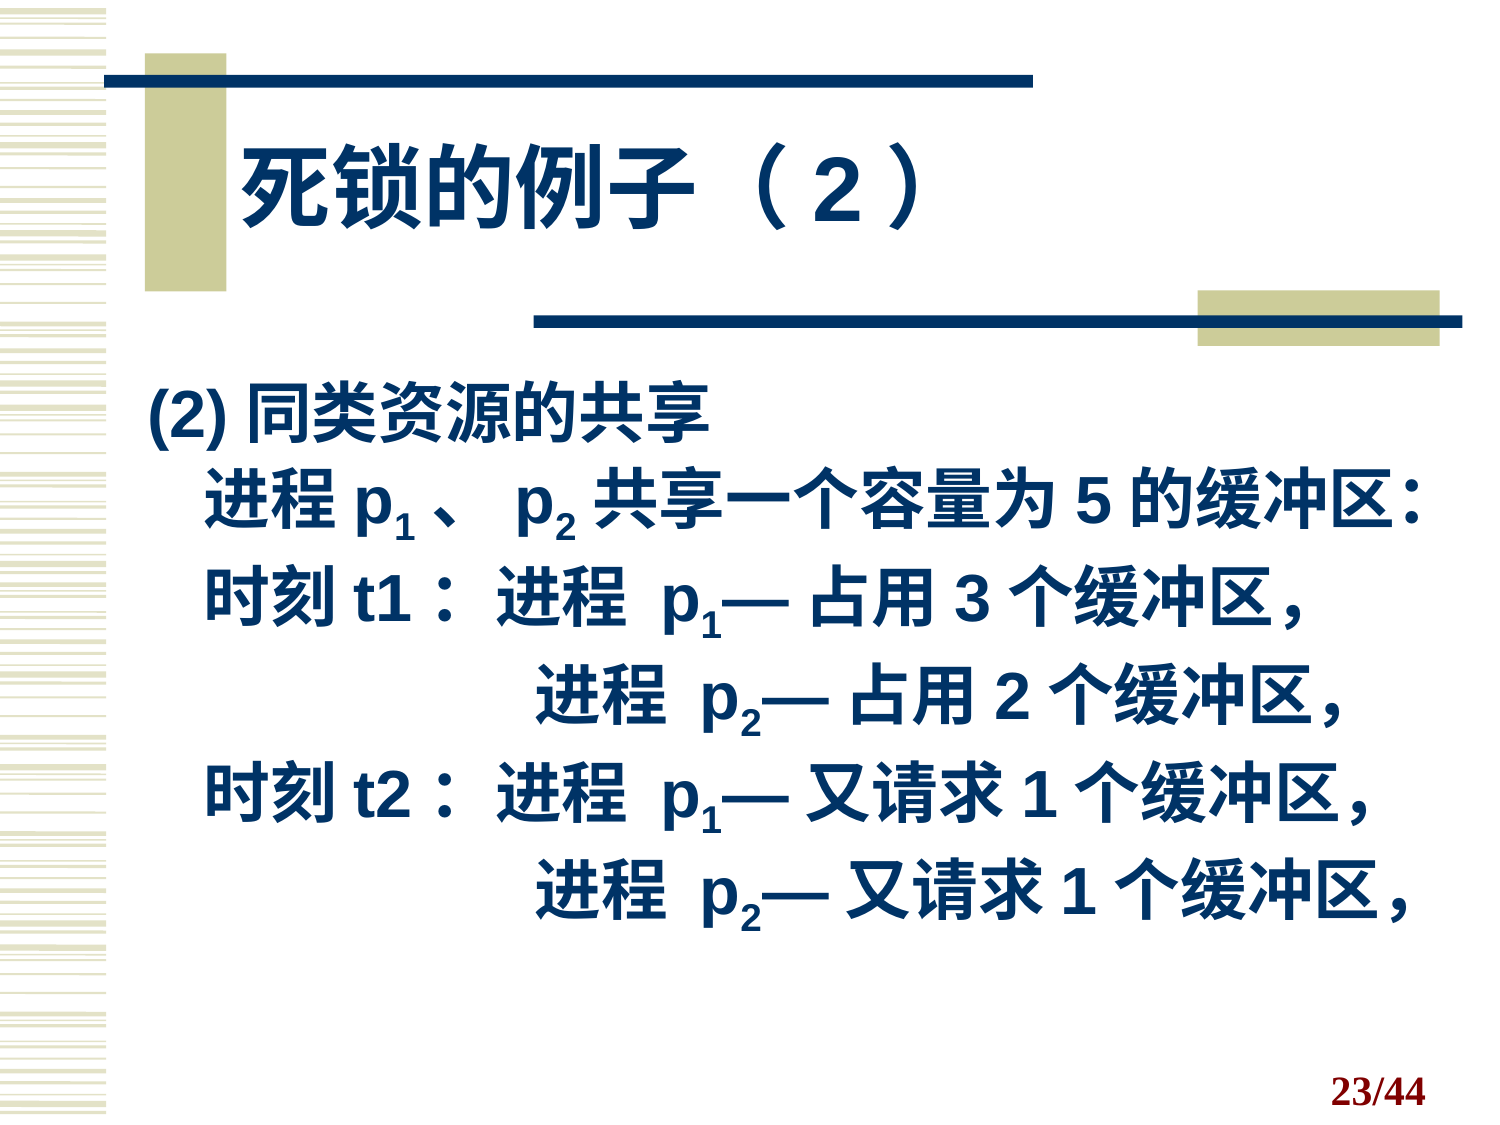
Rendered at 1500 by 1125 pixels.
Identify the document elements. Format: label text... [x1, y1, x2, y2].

list (2)同类资源的共享 进程p1、p2共享一个容量为5的缓冲区： 时刻t1：进程 p1—占用3个缓冲区， 进程 p2—占用2个缓冲区， 时刻t2：进程 p1—又请求1个缓冲区， 进程 p2—又请求1个缓冲区， [132, 363, 1439, 1001]
title 死锁的例子（2） [224, 99, 1436, 288]
slide_number /44 [1080, 1045, 1442, 1122]
